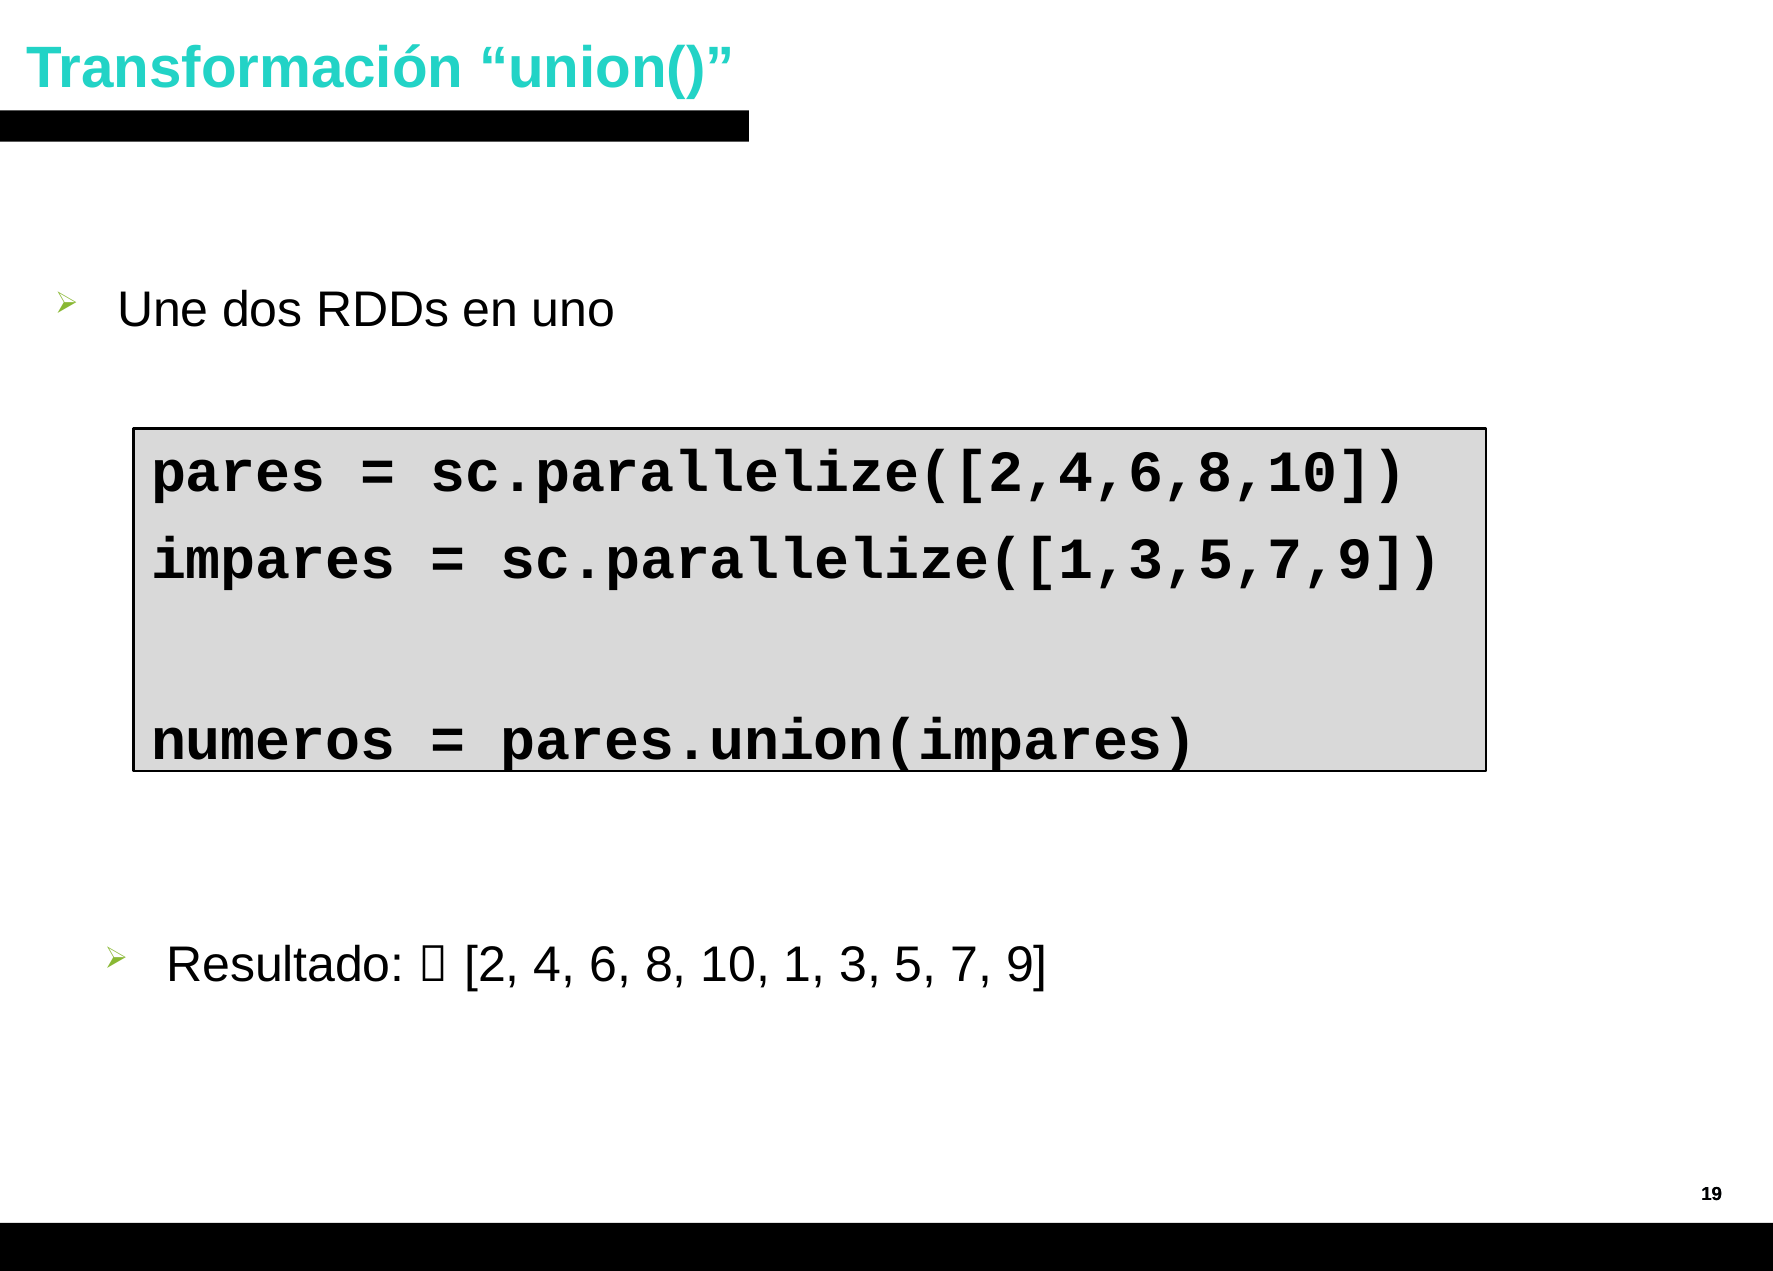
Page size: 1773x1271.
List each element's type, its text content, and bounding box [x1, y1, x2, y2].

text_box Une dos RDDs en uno [52, 274, 712, 337]
text_box [348, 0, 499, 98]
text_box pares = sc.parallelize([2,4,6,8,10]) impares = sc.parallelize([1,3,5,7,9]) numeros = pares.union(impares) [133, 428, 1487, 772]
text_box Resultado:  [2, 4, 6, 8, 10, 1, 3, 5, 7, 9] [102, 928, 1518, 992]
title Transformación “union()” [11, 22, 1449, 122]
text_box 19 [1686, 1162, 1756, 1223]
text_box [0, 108, 751, 144]
